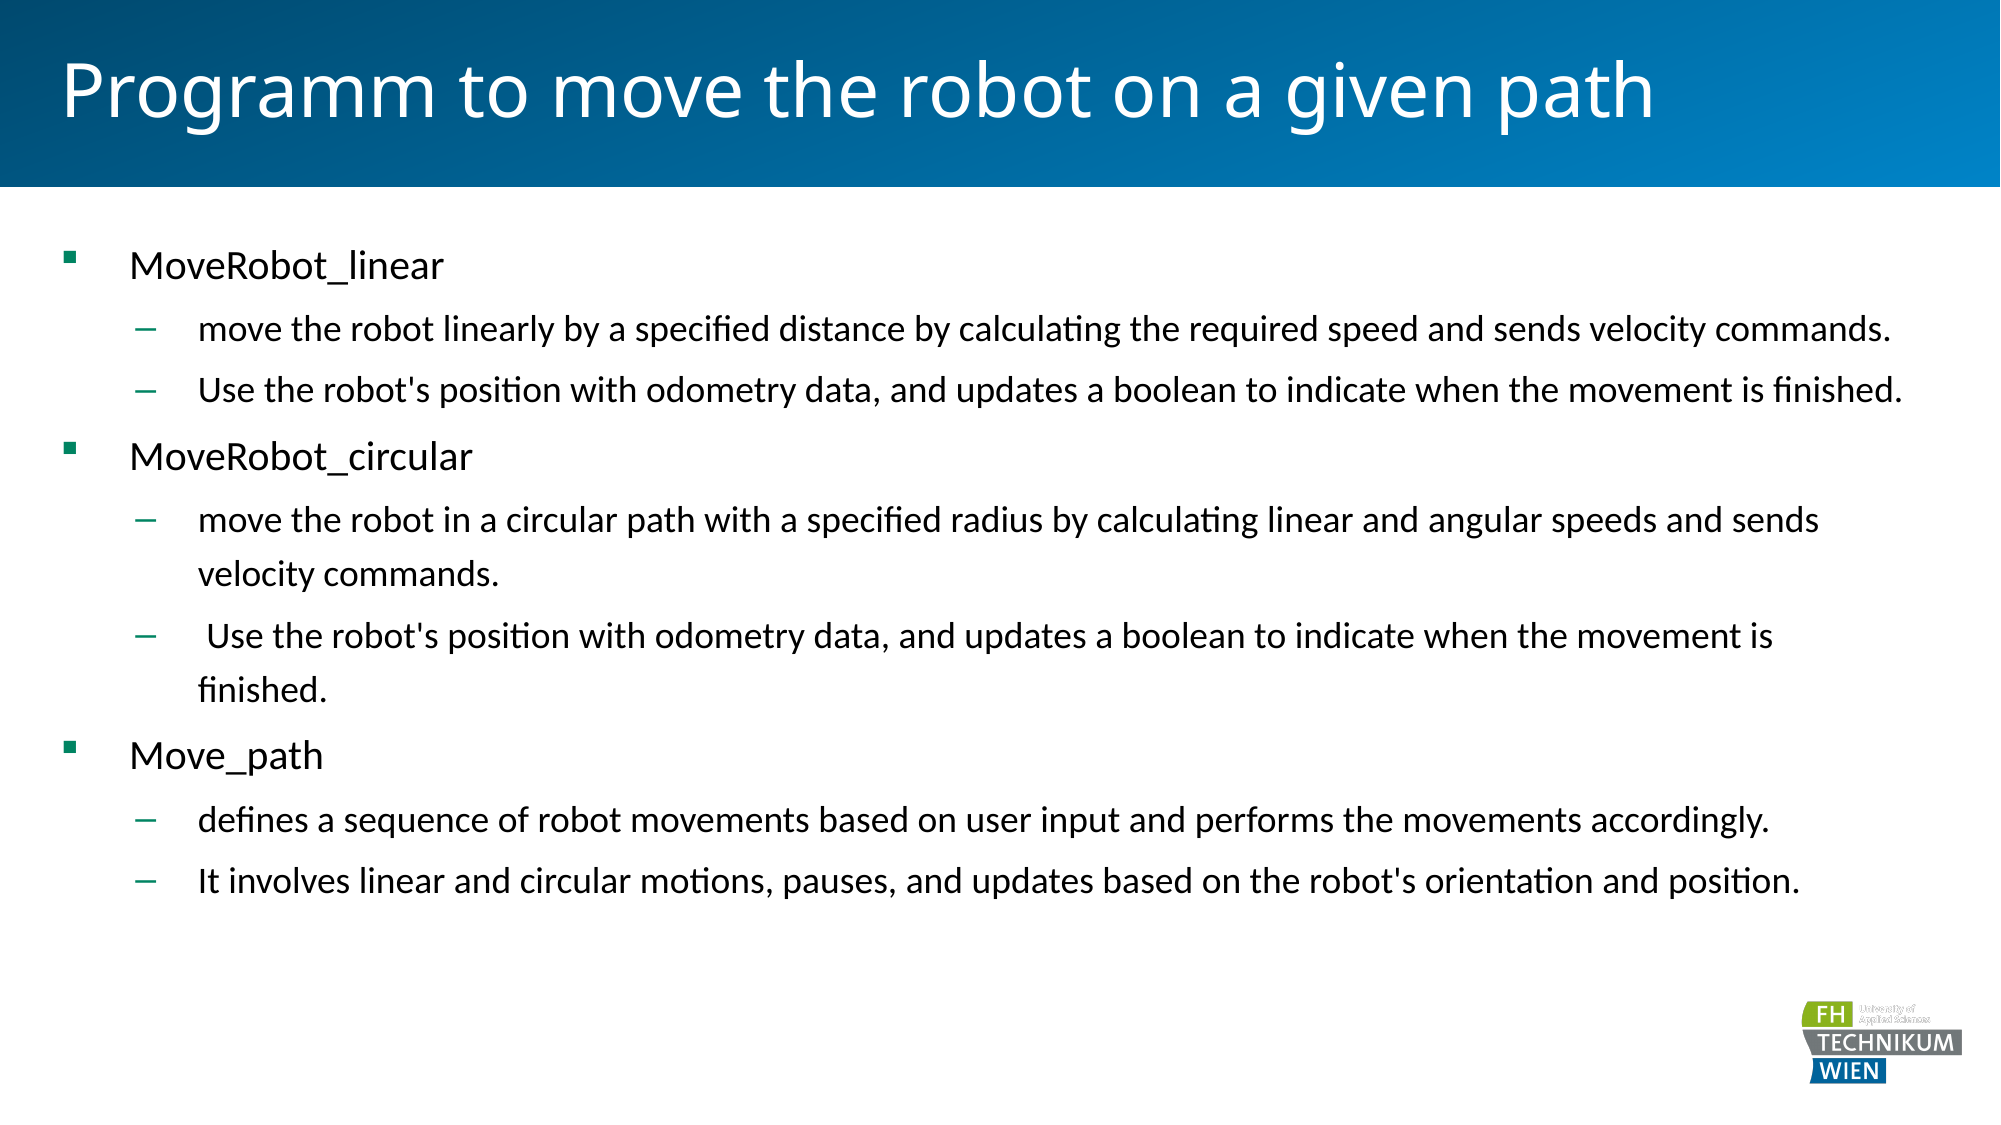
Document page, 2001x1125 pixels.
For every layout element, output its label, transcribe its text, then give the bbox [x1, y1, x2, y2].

list MoveRobot_linear move the robot linearly by a specified distance by calculating the required speed and sends velocity commands. Use the robot's position with odometry data, and updates a boolean to indicate when the movement is finished. MoveRobot_circular move the robot in a circular path with a specified radius by calculating linear and angular speeds and sends velocity commands. Use the robot's position with odometry data, and updates a boolean to indicate when the movement is finished. Move_path defines a sequence of robot movements based on user input and performs the movements accordingly. It involves linear and circular motions, pauses, and updates based on the robot's orientation and position. [45, 220, 1924, 1050]
list Programm to move the robot on a given path [45, 25, 1924, 161]
picture [1777, 976, 1987, 1109]
